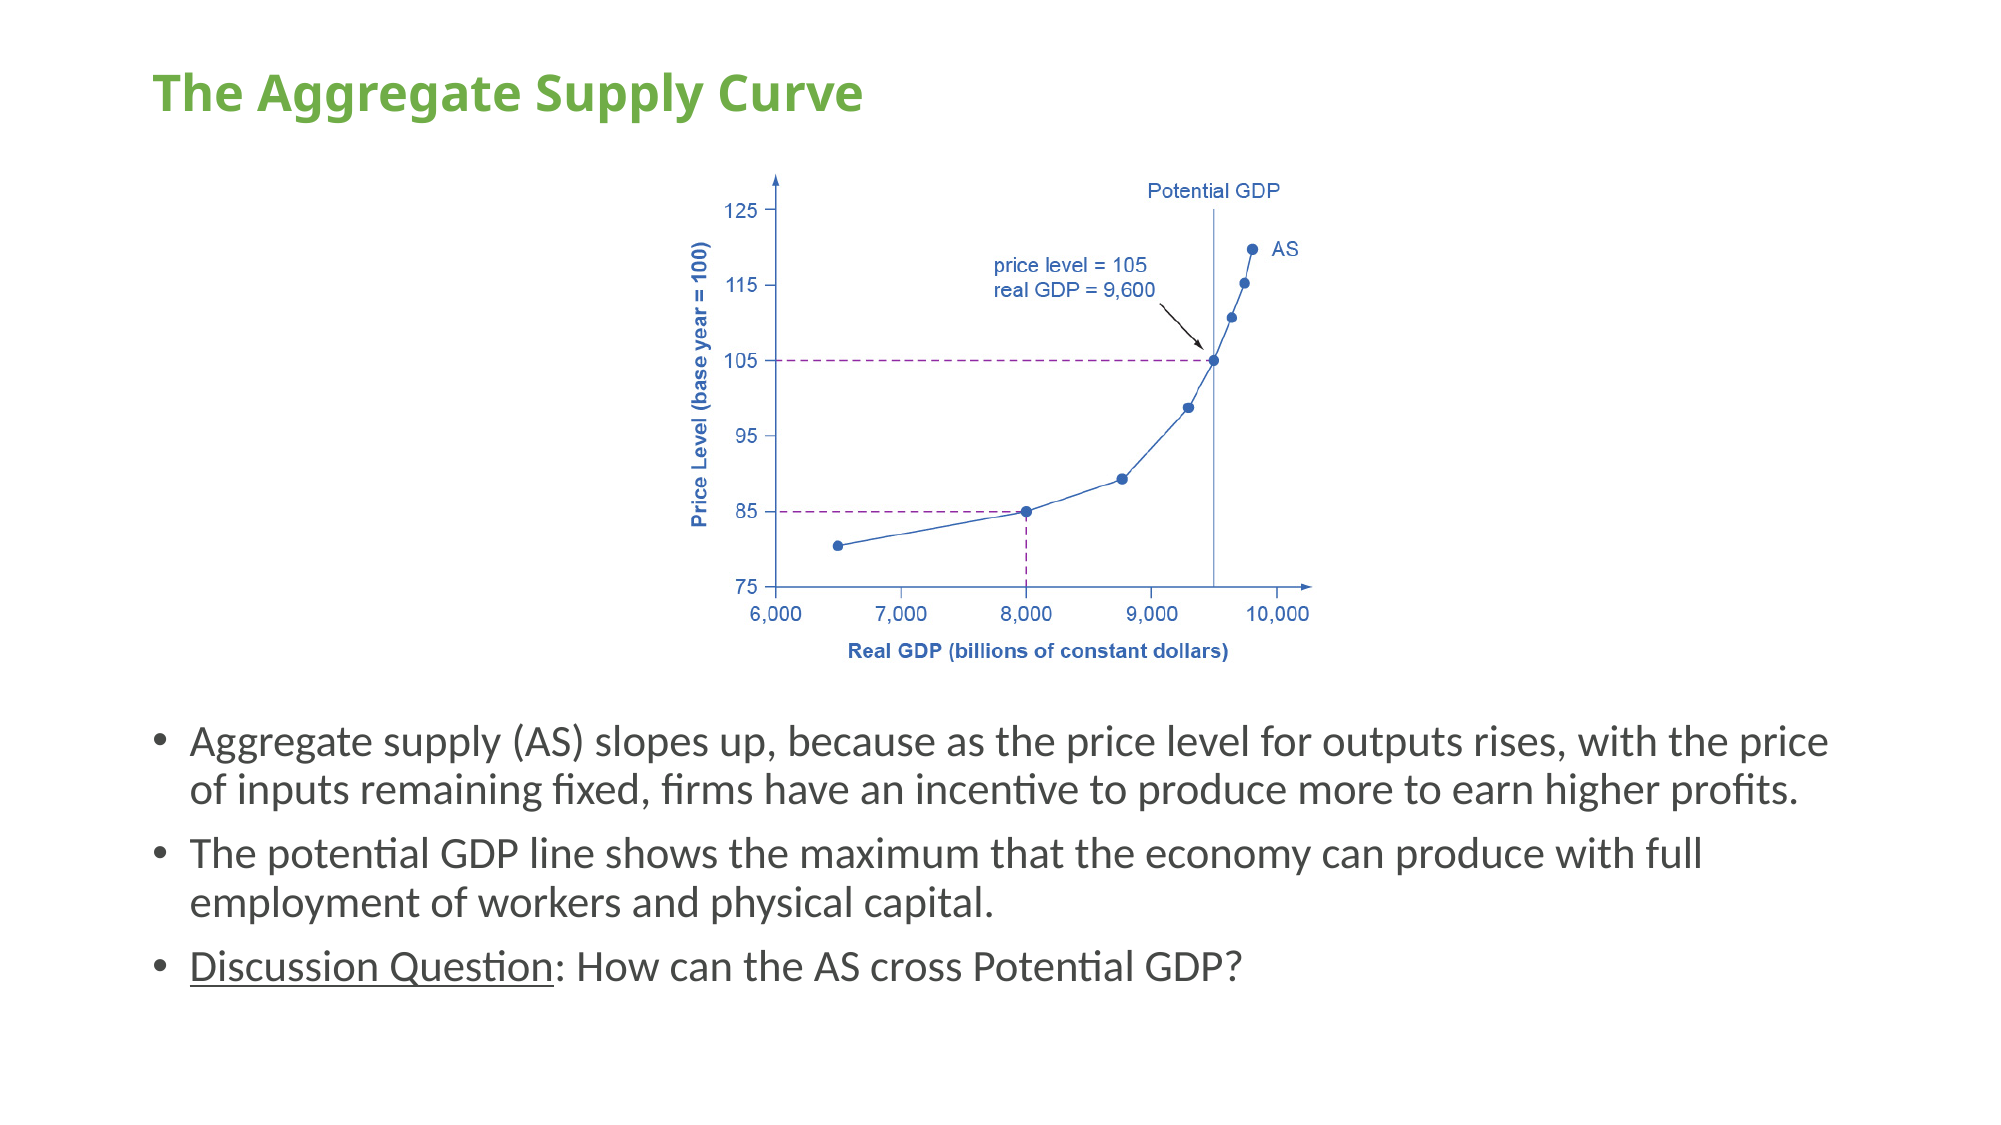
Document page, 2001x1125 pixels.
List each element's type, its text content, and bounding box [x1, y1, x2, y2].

picture [540, 157, 1460, 682]
list Aggregate supply (AS) slopes up, because as the price level for outputs rises, with the price of inputs remaining fixed, firms have an incentive to produce more to earn higher profits. The potential GDP line shows the maximum that the economy can produce with full employment of workers and physical capital. Discussion Question: How can the AS cross Potential GDP? [137, 709, 1863, 1018]
title The Aggregate Supply Curve [137, 59, 1863, 130]
